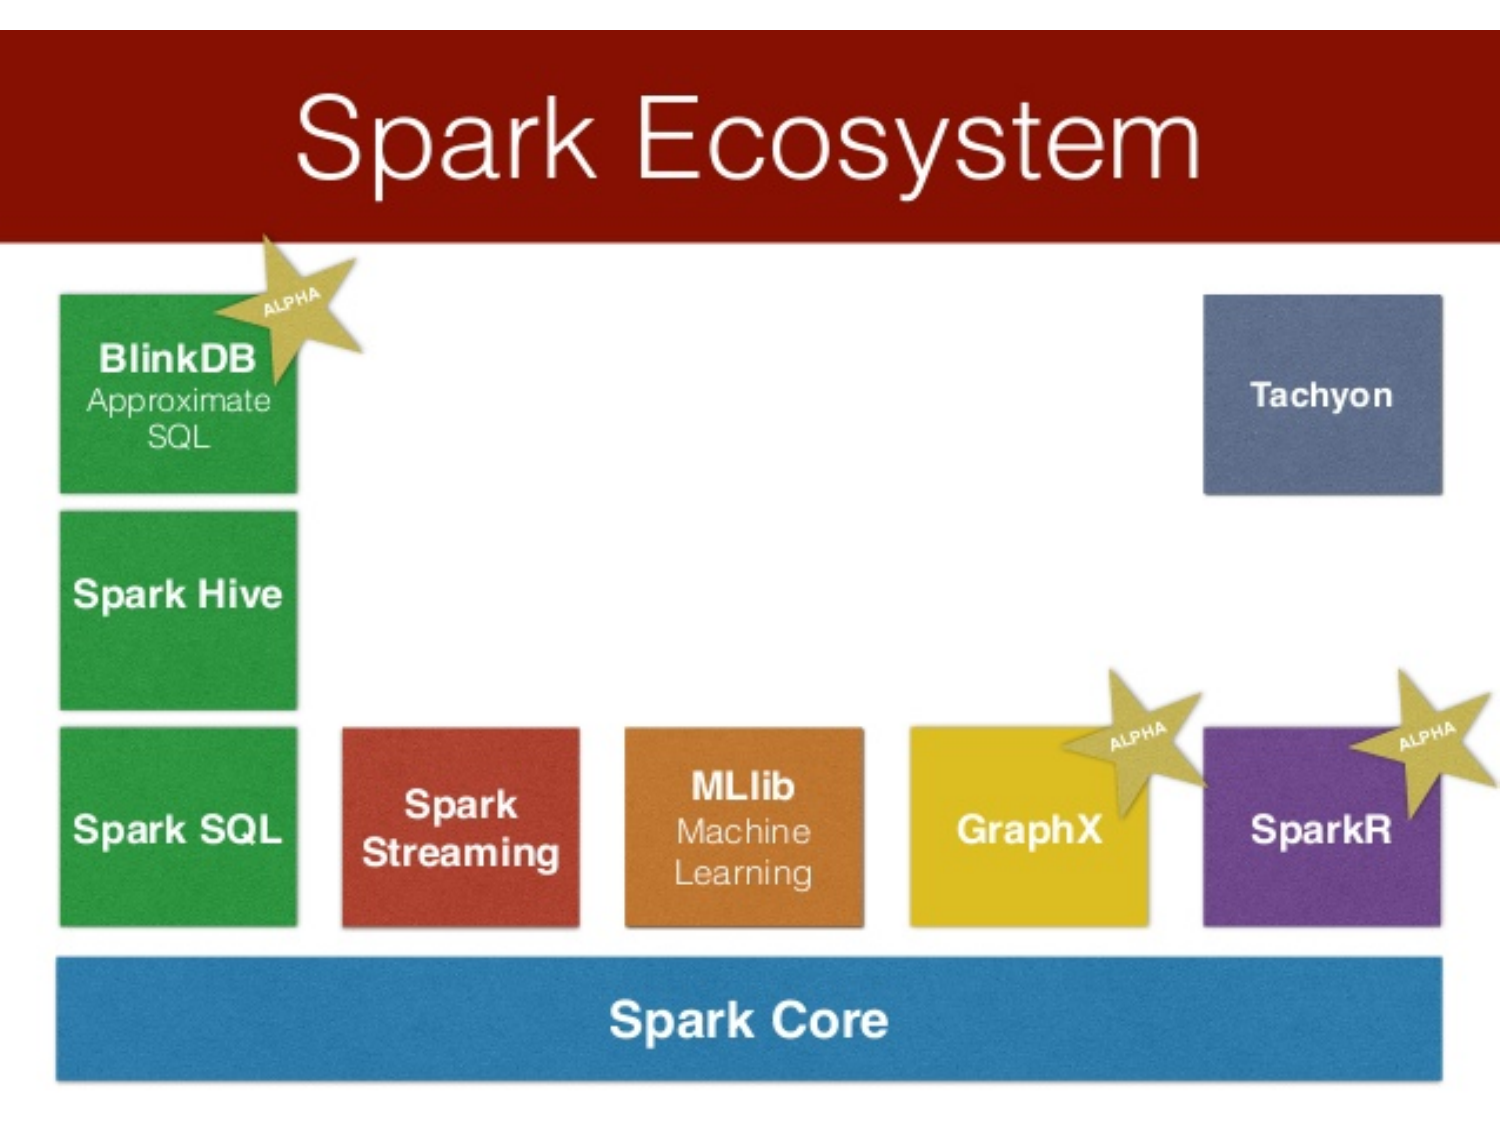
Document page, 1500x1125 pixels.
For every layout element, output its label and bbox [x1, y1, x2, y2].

list [0, 30, 1500, 1125]
